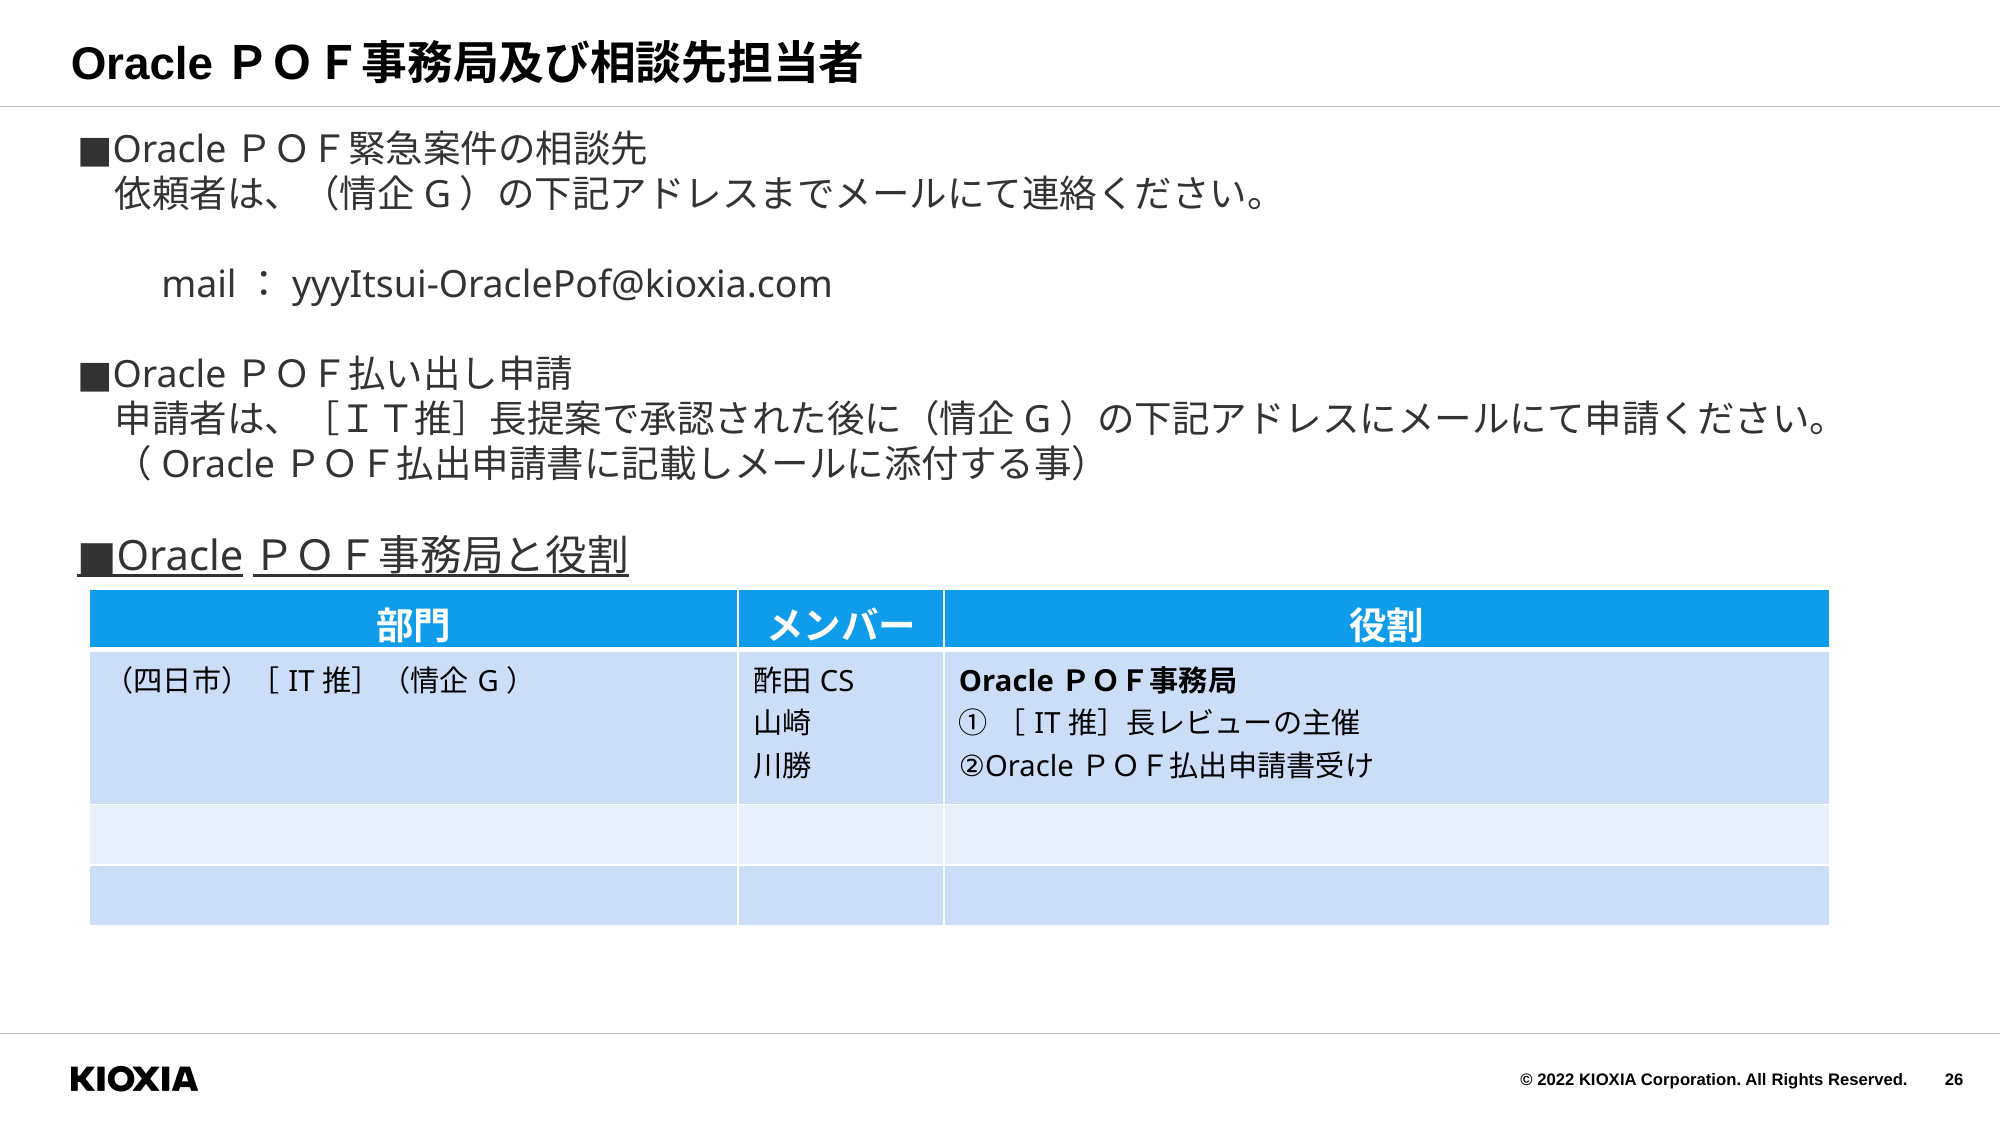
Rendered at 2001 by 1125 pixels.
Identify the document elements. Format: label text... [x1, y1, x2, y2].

title OracleＰＯＦ事務局及び相談先担当者 [70, 22, 1930, 94]
table_cell [90, 805, 737, 864]
table_cell [945, 866, 1829, 925]
table_header 部門 [90, 590, 737, 647]
text_box ■OracleＰＯＦ緊急案件の相談先 依頼者は、（情企G）の下記アドレスまでメールにて連絡ください。 mail：yyyItsui-OraclePof@kioxia.com ■OracleＰＯＦ払い出し申請 申請者は、［ＩＴ推］長提案で承認された後に（情企G）の下記アドレスにメールにて申請ください。 （OracleＰＯＦ払出申請書に記載しメールに添付する事） [62, 117, 1898, 493]
table_cell （四日市）［IT推］（情企G） [90, 652, 737, 804]
table_header 役割 [945, 590, 1829, 647]
picture [0, 1034, 210, 1125]
table_header メンバー [739, 590, 943, 647]
table_cell [90, 866, 737, 925]
table_cell OracleＰＯＦ事務局 ①［IT推］長レビューの主催 ②OracleＰＯＦ払出申請書受け [945, 652, 1829, 804]
table_cell [739, 805, 943, 864]
table_cell [945, 805, 1829, 864]
table_cell 酢田CS 山崎 川勝 [739, 652, 943, 804]
table_cell [739, 866, 943, 925]
text_box ■OracleＰＯＦ事務局と役割 [62, 521, 738, 589]
